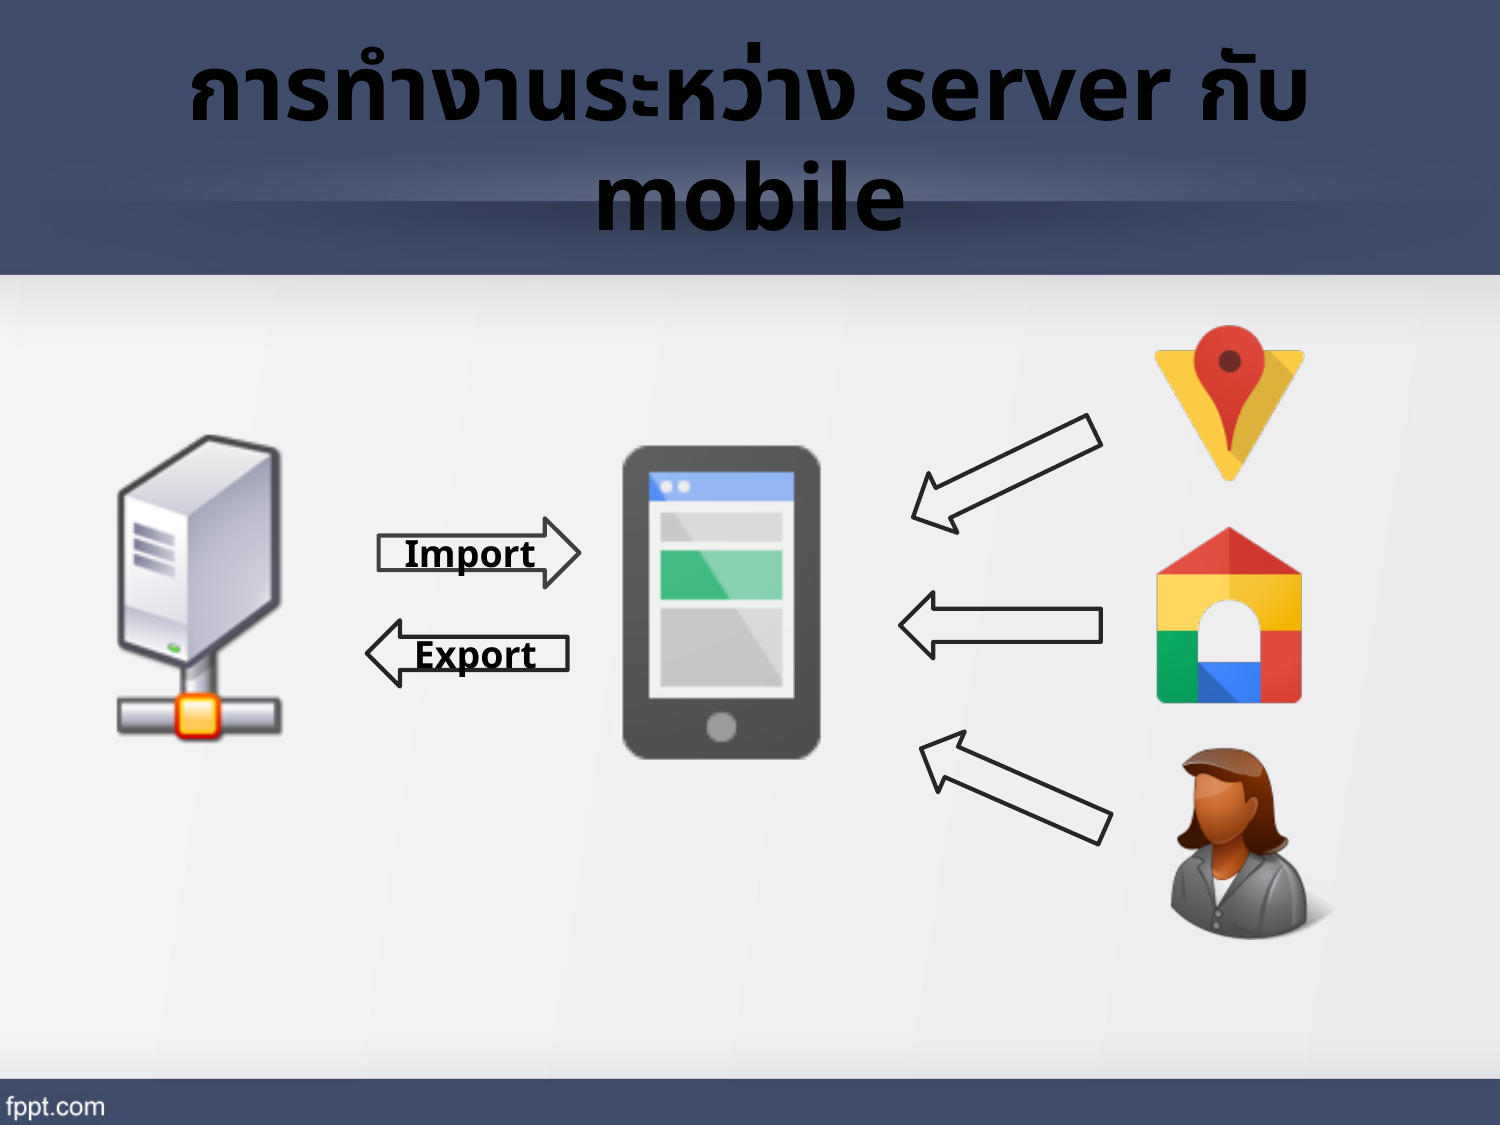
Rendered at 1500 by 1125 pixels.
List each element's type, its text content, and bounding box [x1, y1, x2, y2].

title การทำงานระหว่าง server กับ mobile [75, 45, 1425, 233]
text_box [919, 729, 1114, 847]
picture [0, 0, 1500, 1125]
text_box Import [376, 533, 532, 573]
text_box [913, 413, 1104, 535]
text_box Export [366, 618, 532, 689]
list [36, 425, 362, 750]
text_box [913, 590, 1103, 661]
